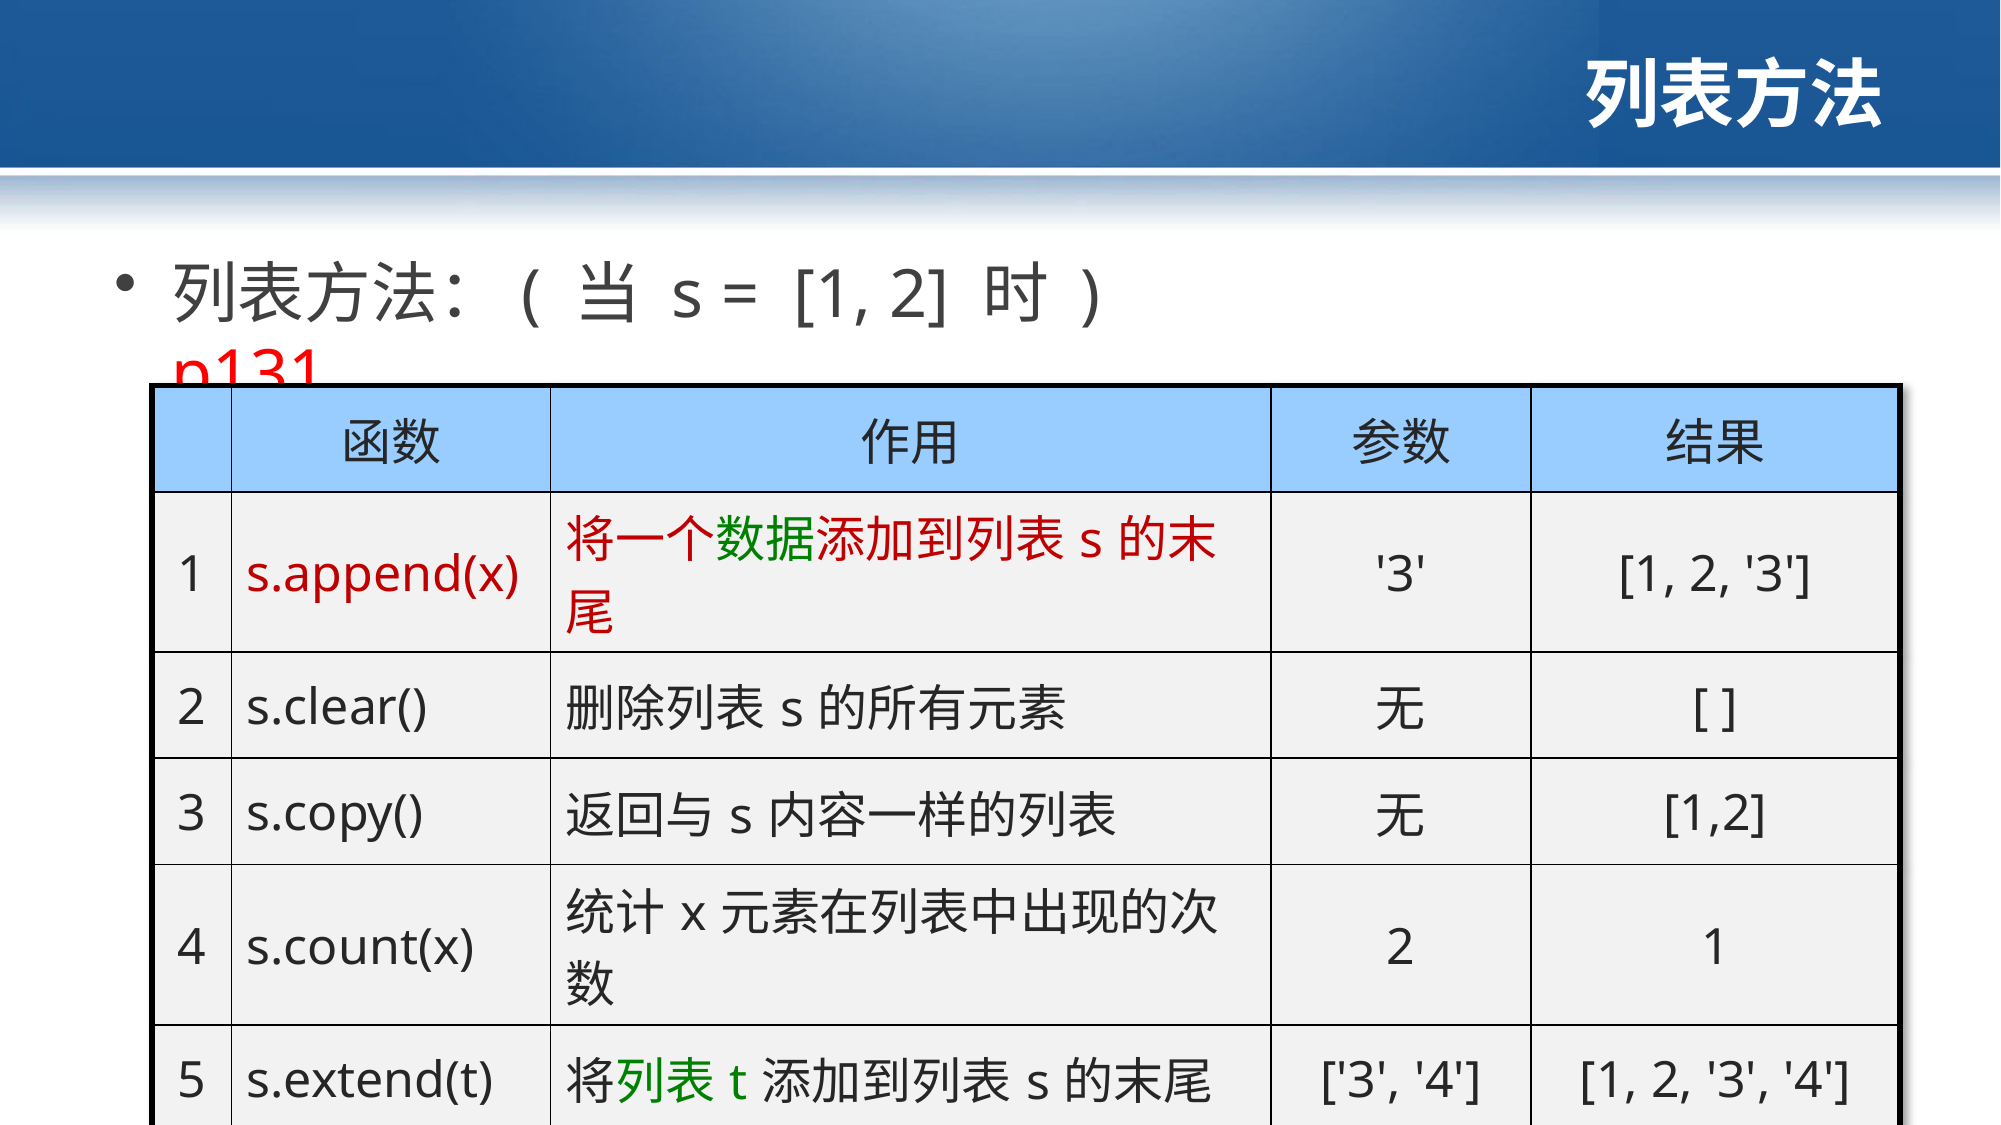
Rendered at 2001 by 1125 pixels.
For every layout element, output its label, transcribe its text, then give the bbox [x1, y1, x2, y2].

table_cell 1 [1532, 865, 1897, 1024]
table_header 作用 [551, 388, 1270, 491]
table_cell s.clear() [232, 653, 550, 757]
table_cell 3 [155, 759, 231, 864]
table_cell 2 [1272, 865, 1530, 1024]
table_cell [1, 2, '3'] [1532, 493, 1897, 651]
table_cell '3' [1272, 493, 1530, 651]
table_cell s.append(x) [232, 493, 550, 651]
table_header 参数 [1272, 388, 1530, 491]
table_cell [1,2] [1532, 759, 1897, 864]
table_cell 5 [155, 1026, 231, 1125]
table_header 结果 [1532, 388, 1897, 491]
list 列表方法：( 当 s = [1, 2] 时 ) p131 [99, 243, 1260, 350]
table_cell 统计x元素在列表中出现的次数 [551, 865, 1270, 1024]
table_cell 1 [155, 493, 231, 651]
table_cell [ ] [1532, 653, 1897, 757]
table_header [155, 388, 231, 491]
table_cell ['3', '4'] [1272, 1026, 1530, 1125]
table_cell s.count(x) [232, 865, 550, 1024]
table_cell 将列表t添加到列表s的末尾 [551, 1026, 1270, 1125]
title 列表方法 [99, 45, 1900, 138]
table_cell s.copy() [232, 759, 550, 864]
table_cell 将一个数据添加到列表s的末尾 [551, 493, 1270, 651]
table_cell s.extend(t) [232, 1026, 550, 1125]
table_cell 返回与s内容一样的列表 [551, 759, 1270, 864]
table_cell 无 [1272, 759, 1530, 864]
table_header 函数 [232, 388, 550, 491]
table_cell 2 [155, 653, 231, 757]
table_cell 删除列表s的所有元素 [551, 653, 1270, 757]
table_cell [1, 2, '3', '4'] [1532, 1026, 1897, 1125]
table_cell 4 [155, 865, 231, 1024]
picture [0, 0, 2001, 1125]
table_cell 无 [1272, 653, 1530, 757]
